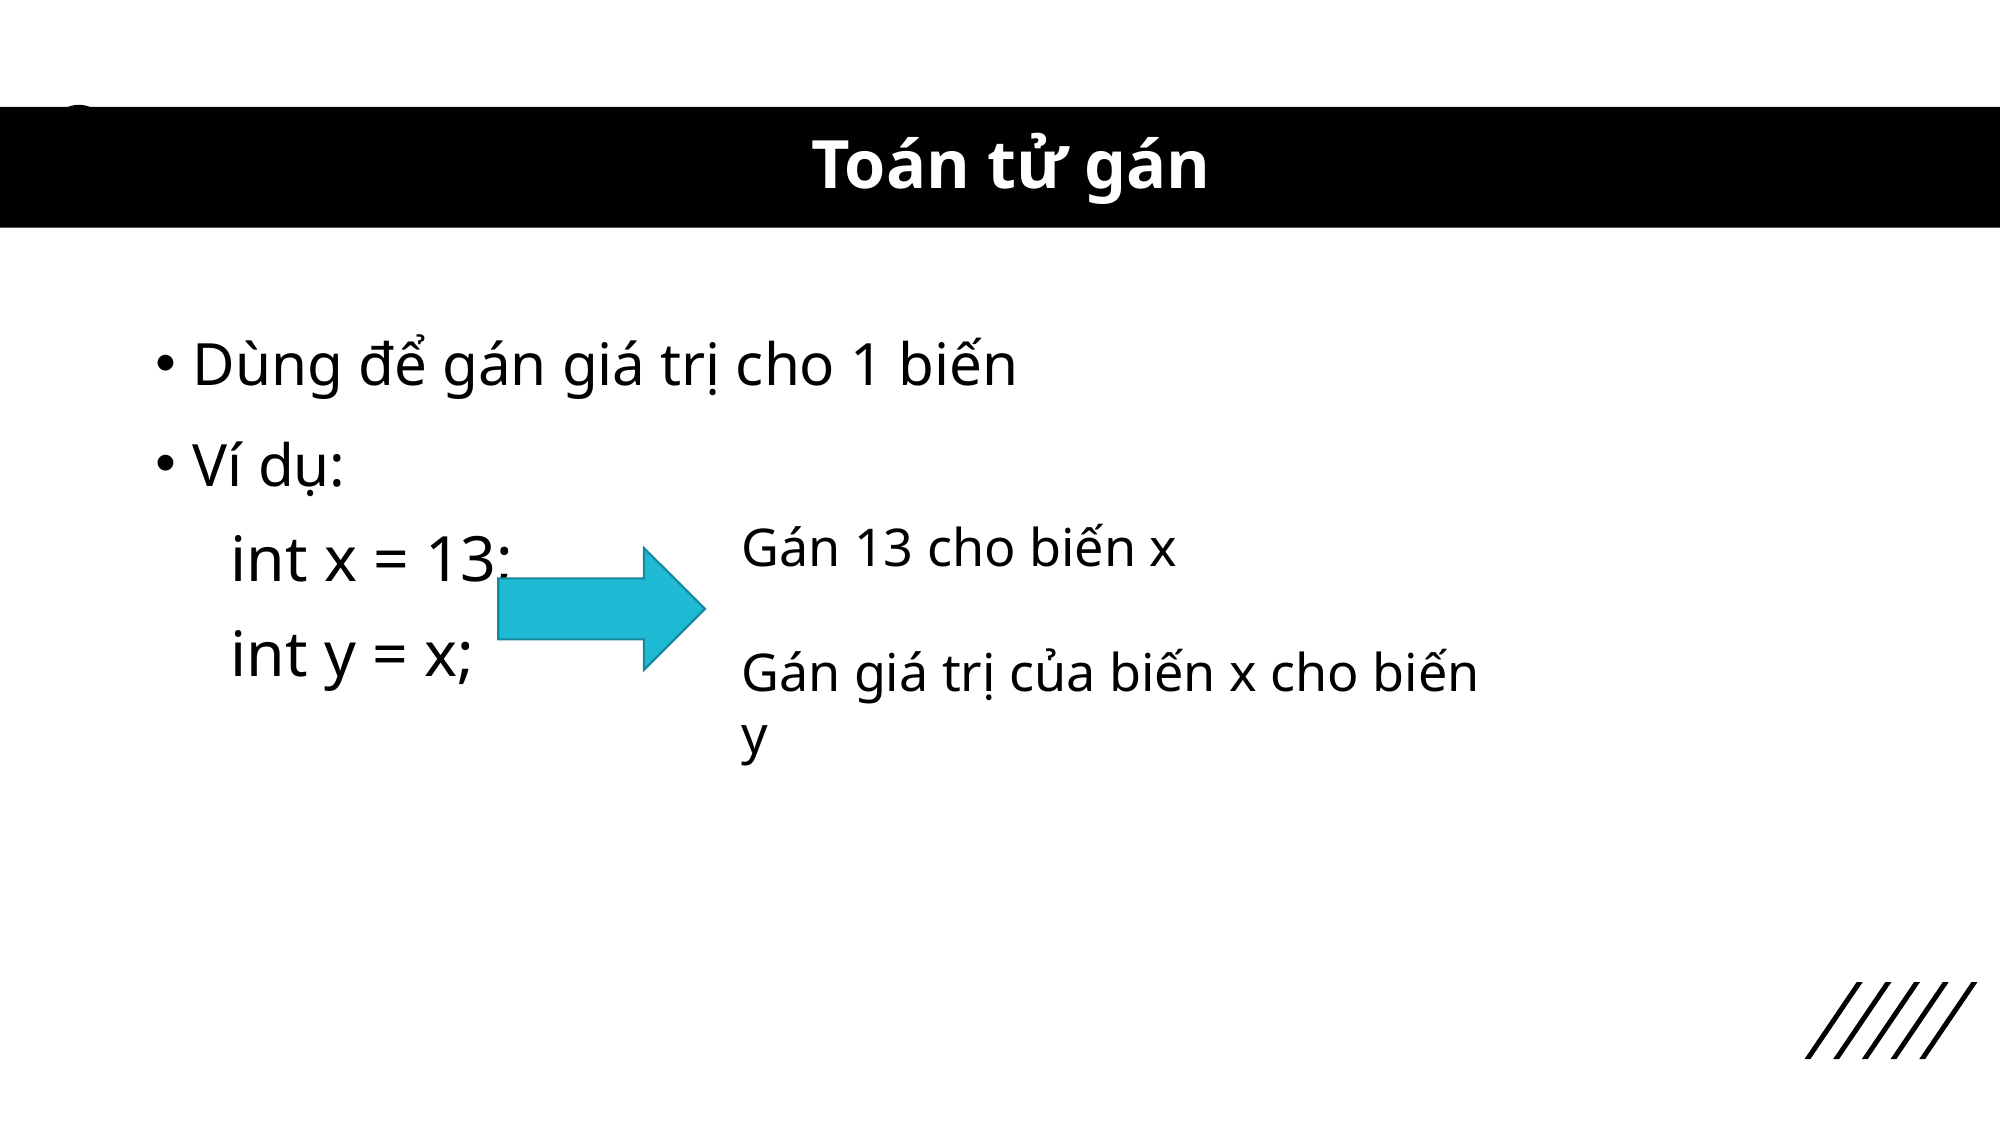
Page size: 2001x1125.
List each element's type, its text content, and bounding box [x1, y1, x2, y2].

text_box [0, 106, 2000, 229]
text_box [497, 545, 707, 673]
list Dùng để gán giá trị cho 1 biến Ví dụ: int x = 13; int y = x; [137, 299, 1863, 1014]
text_box Gán 13 cho biến x Gán giá trị của biến x cho biến y [726, 506, 1502, 772]
title Toán tử gán [91, 105, 1931, 228]
